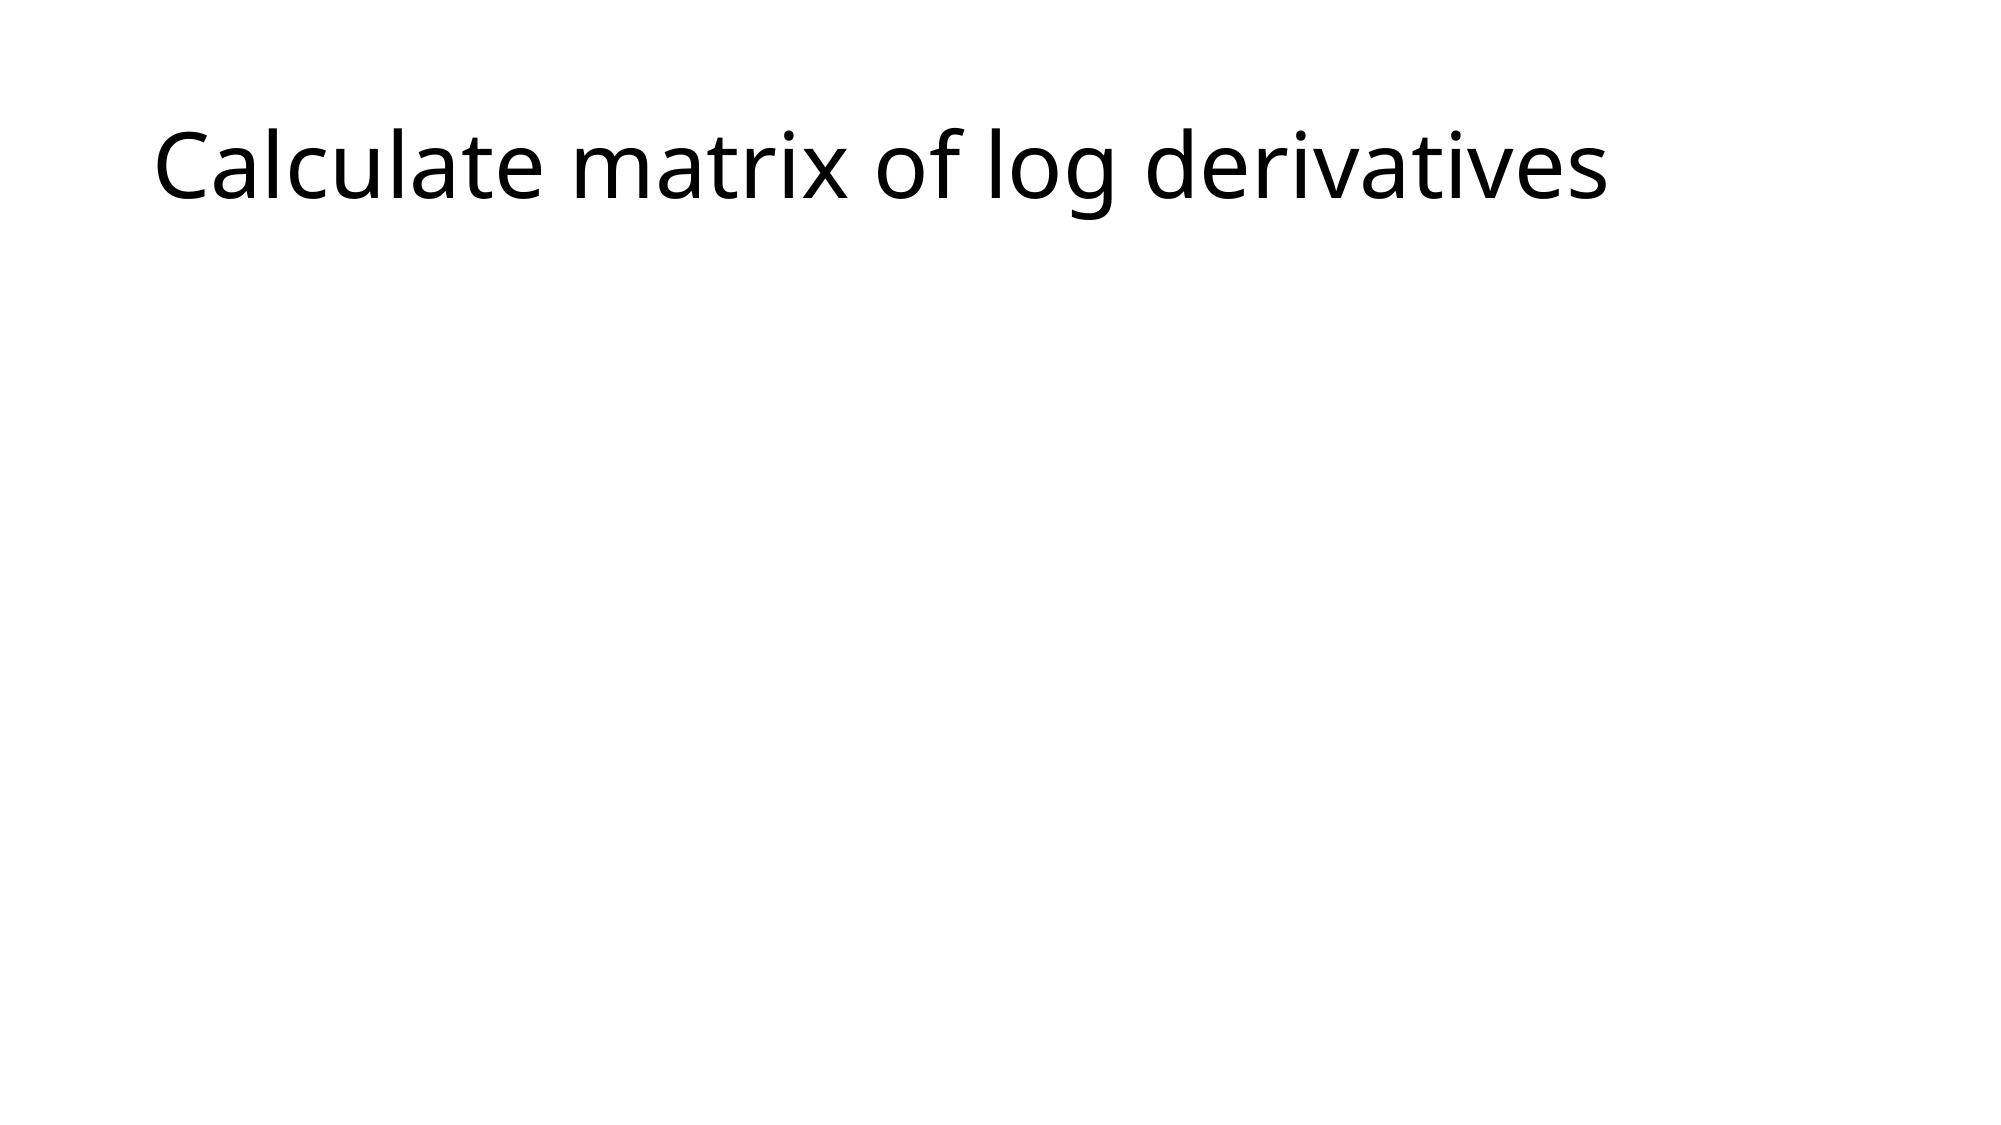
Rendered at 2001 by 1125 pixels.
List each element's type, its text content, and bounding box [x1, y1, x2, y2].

title Calculate matrix of log derivatives [137, 59, 1863, 278]
